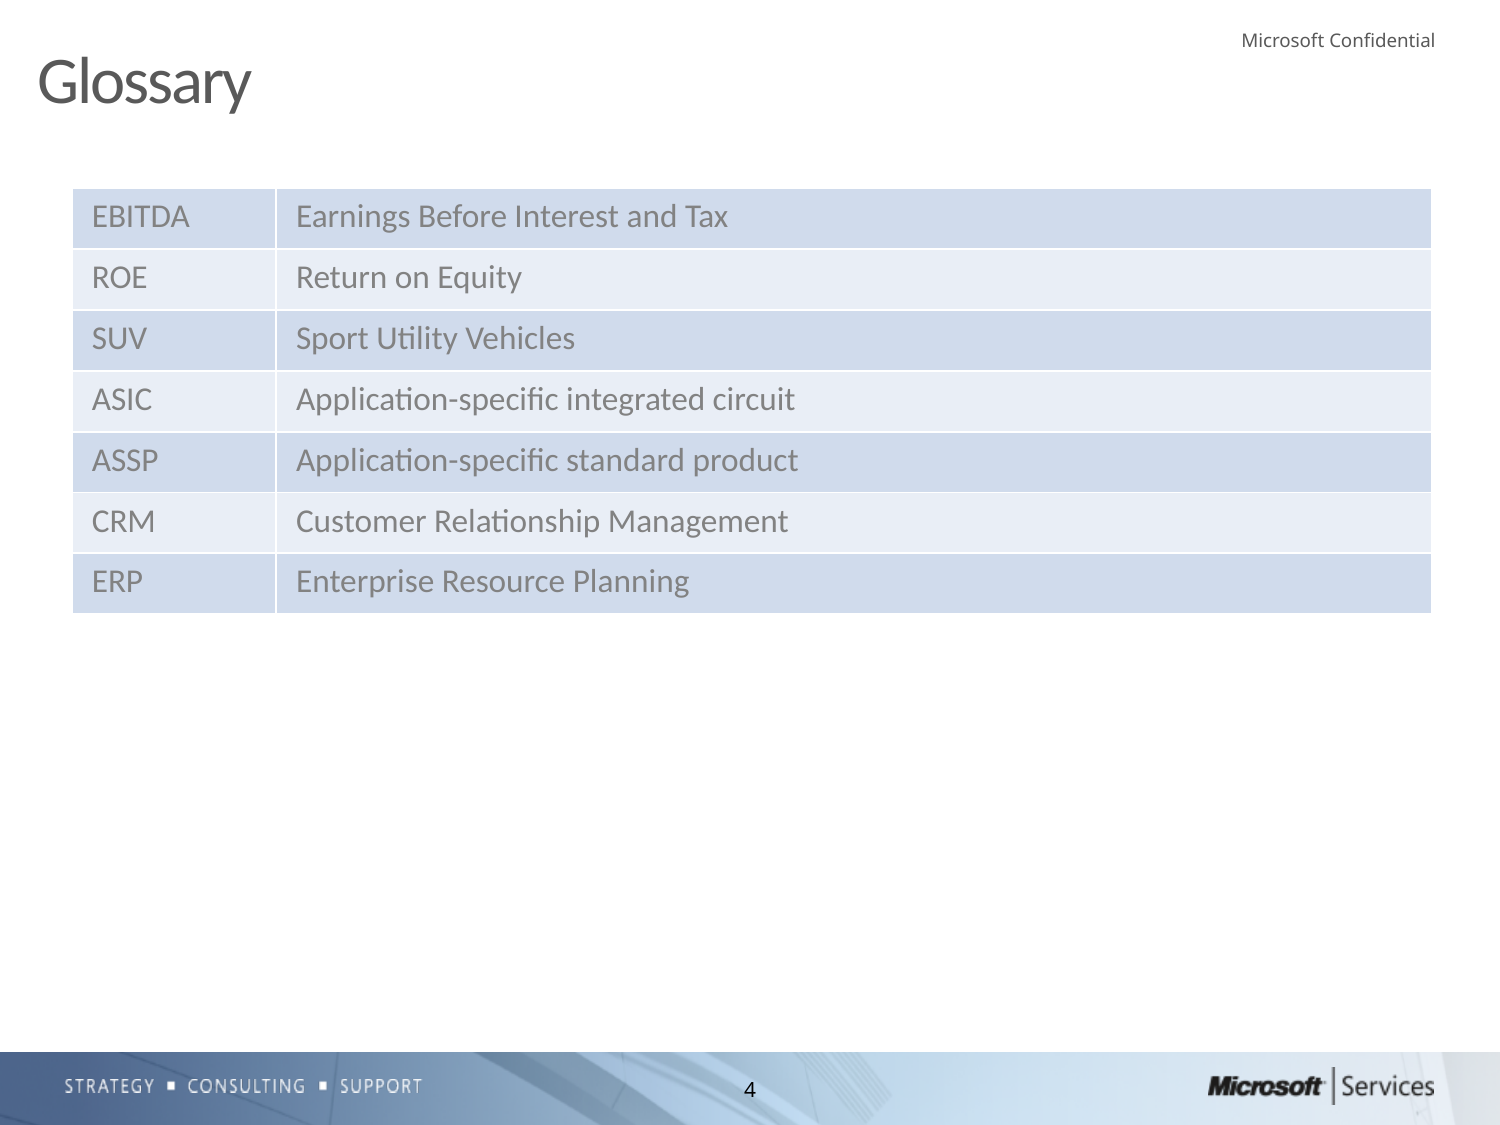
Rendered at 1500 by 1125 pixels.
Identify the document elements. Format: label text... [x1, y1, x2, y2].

table_cell ASIC [73, 372, 275, 431]
table_cell Application-specific integrated circuit [277, 372, 1431, 431]
title Glossary [37, 46, 1463, 97]
table_cell ERP [73, 554, 275, 613]
table_cell ROE [73, 250, 275, 309]
table_cell Sport Utility Vehicles [277, 311, 1431, 370]
table_cell Enterprise Resource Planning [277, 554, 1431, 613]
picture [0, 1052, 1500, 1125]
table_cell SUV [73, 311, 275, 370]
table_cell Customer Relationship Management [277, 493, 1431, 552]
table_cell Return on Equity [277, 250, 1431, 309]
table_cell CRM [73, 493, 275, 552]
table_cell ASSP [73, 433, 275, 492]
table_header EBITDA [73, 189, 275, 248]
table_header Earnings Before Interest and Tax [277, 189, 1431, 248]
table_cell Application-specific standard product [277, 433, 1431, 492]
